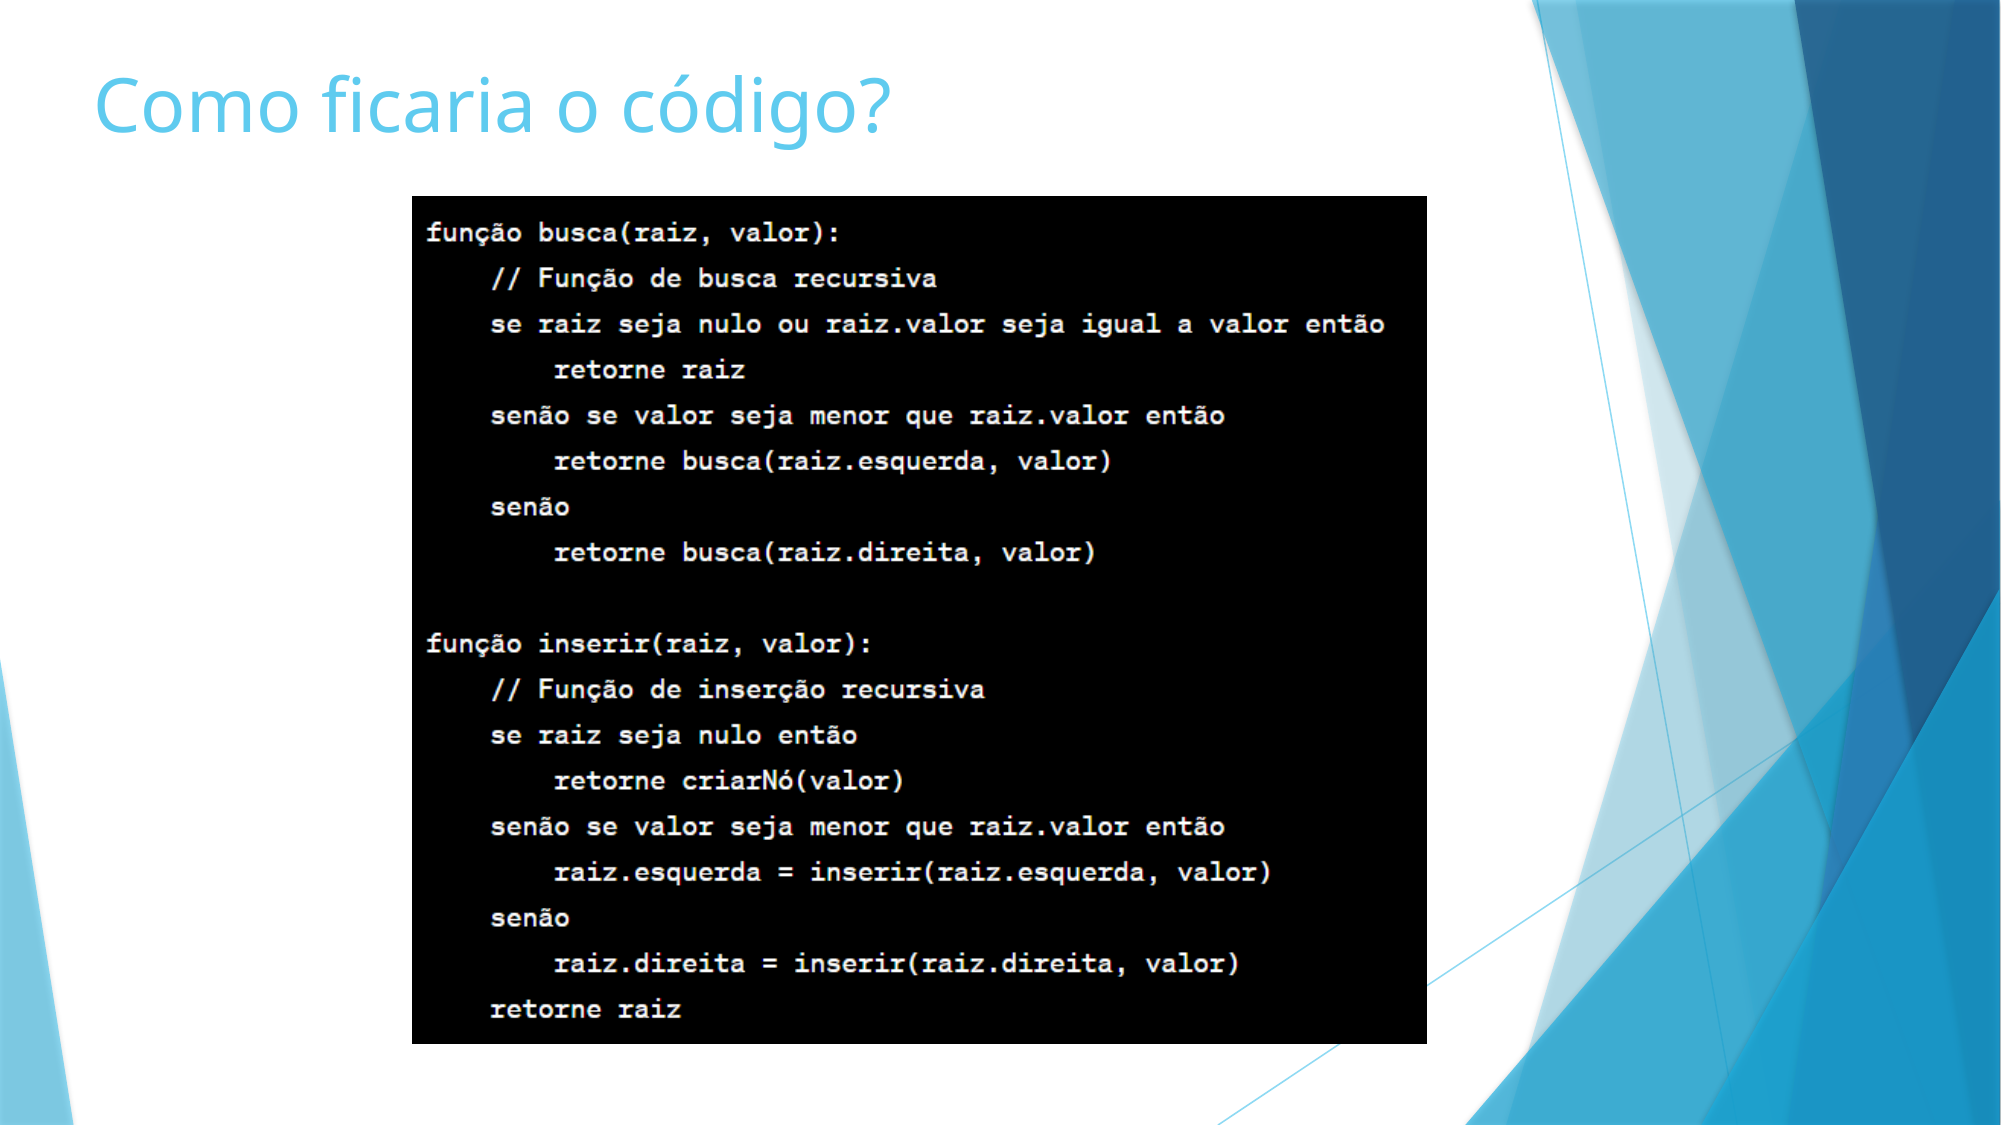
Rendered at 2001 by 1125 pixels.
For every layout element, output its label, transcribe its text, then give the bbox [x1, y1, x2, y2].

title Como ficaria o código? [78, 50, 1489, 267]
picture [412, 196, 1428, 1045]
